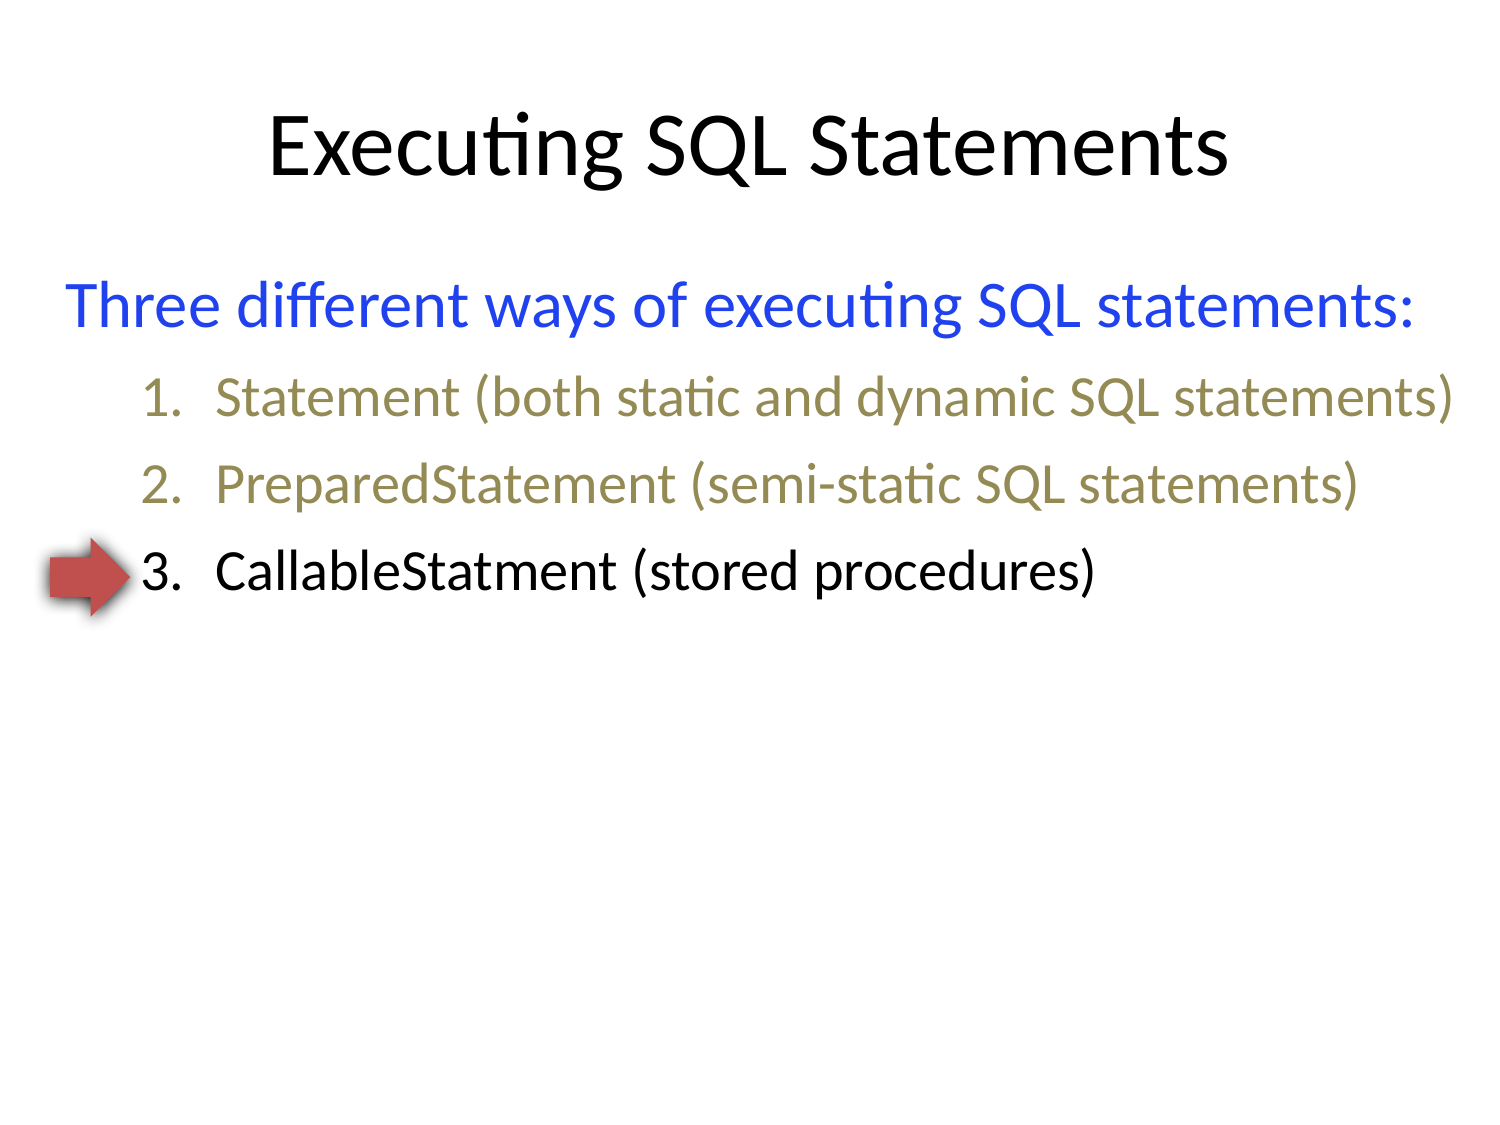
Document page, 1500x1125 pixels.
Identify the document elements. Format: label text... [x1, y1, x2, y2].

list Three different ways of executing SQL statements: Statement (both static and dynamic SQL statements) PreparedStatement (semi-static SQL statements) CallableStatment (stored procedures) [50, 262, 1488, 994]
text_box [50, 537, 131, 617]
title Executing SQL Statements [75, 45, 1425, 233]
